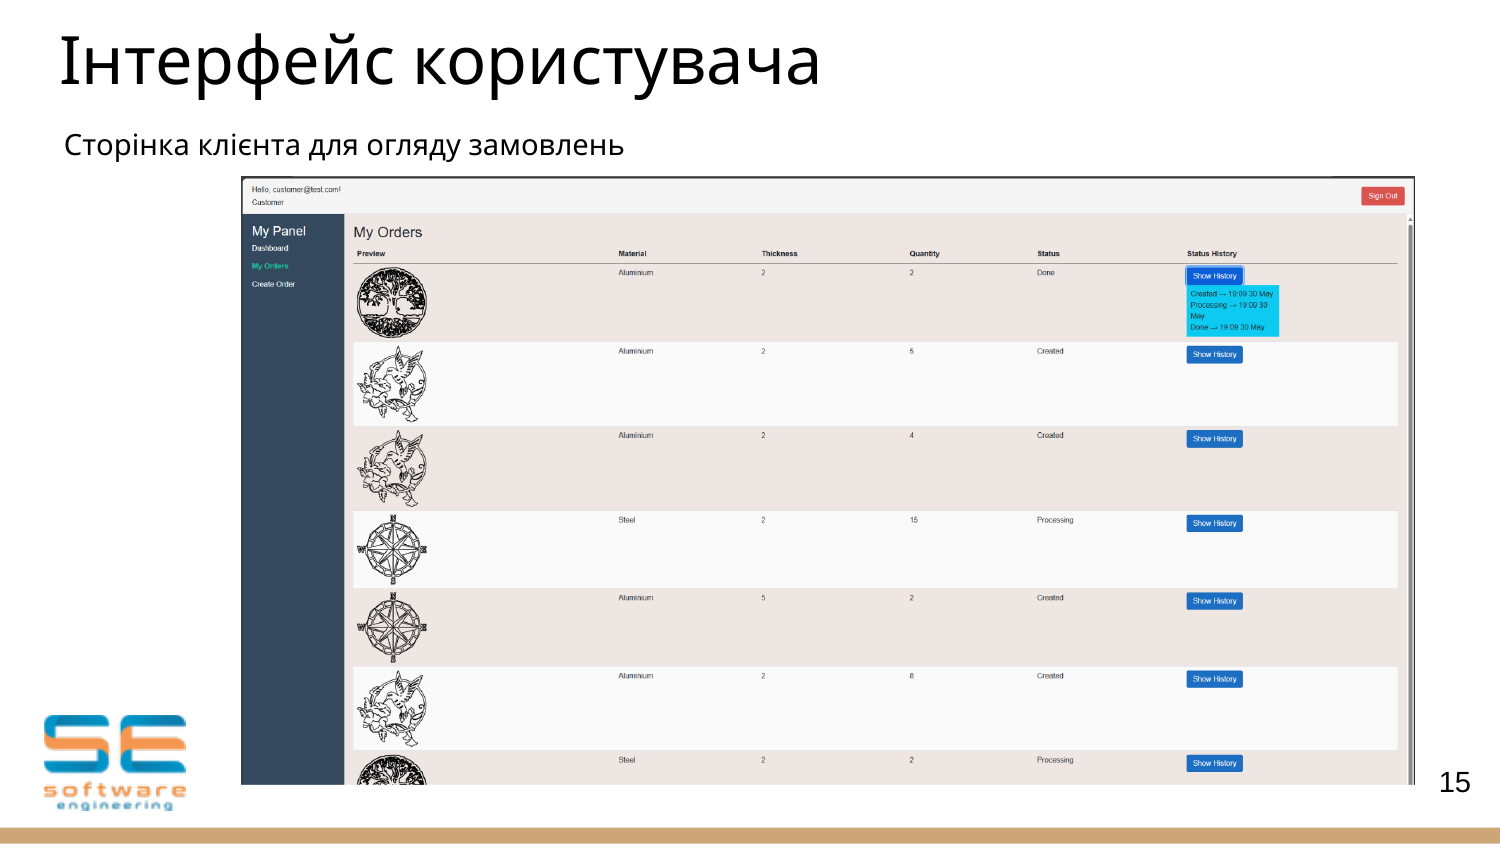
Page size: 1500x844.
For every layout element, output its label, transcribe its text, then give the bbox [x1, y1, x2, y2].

picture [43, 714, 186, 811]
picture [241, 176, 1416, 785]
text_box 15 [1423, 755, 1487, 806]
title Інтерфейс користувача [44, 0, 1442, 113]
text_box Сторінка клієнта для огляду замовлень [48, 111, 1107, 177]
